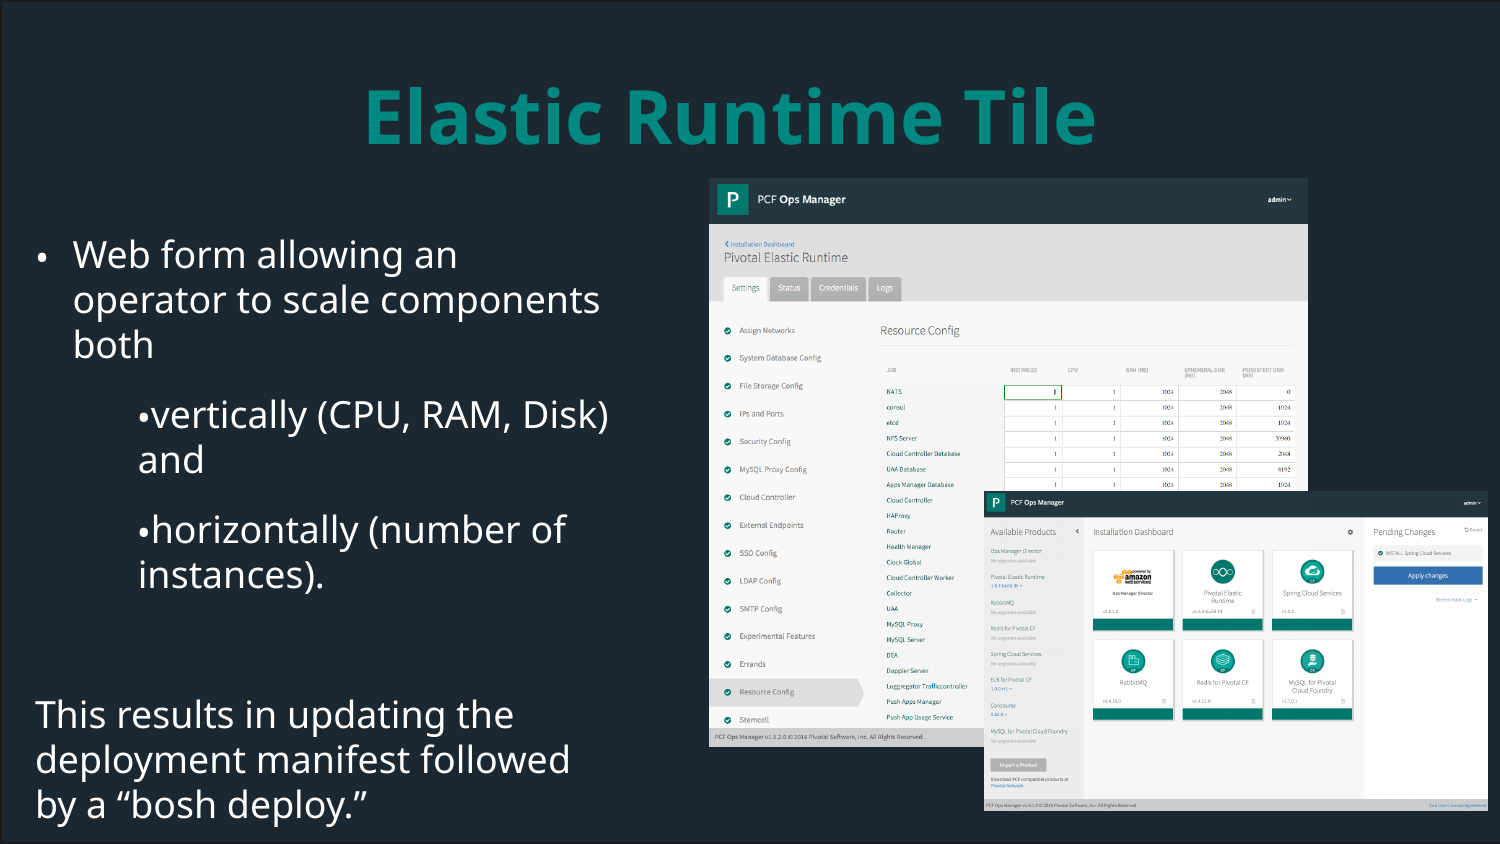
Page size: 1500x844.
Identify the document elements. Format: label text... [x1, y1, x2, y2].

text_box Web form allowing an operator to scale components both vertically (CPU, RAM, Disk) and horizontally (number of instances). This results in updating the deployment manifest followed by a “bosh deploy.” [19, 223, 638, 747]
picture [709, 178, 1488, 811]
title Elastic Runtime Tile [72, 66, 1389, 163]
